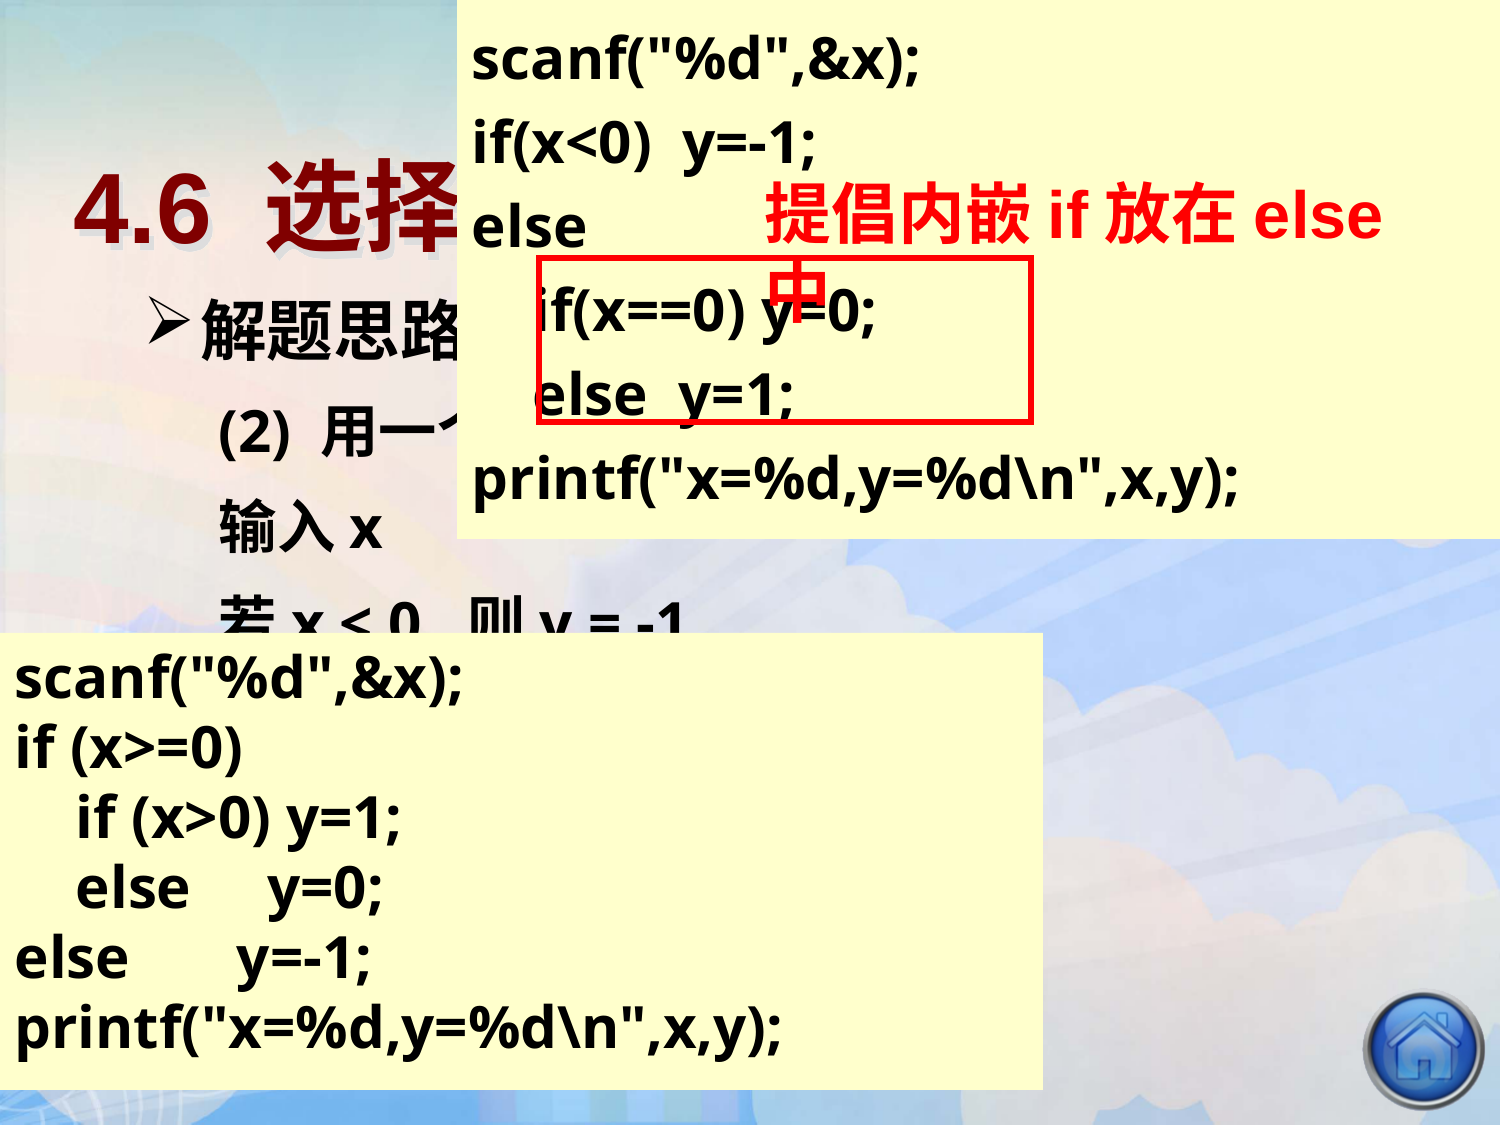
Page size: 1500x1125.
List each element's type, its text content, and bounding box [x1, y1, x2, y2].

text_box 提倡内嵌if放在else中 [750, 163, 1465, 339]
picture [0, 539, 1500, 1125]
title 4.6 选择结构的嵌套 [58, 135, 457, 272]
list 解题思路：方法2 (2) 用一个嵌套的if语句处理： 输入x 若x < 0, 则y = -1 否则 若 x = 0, 则y = 0 否则 y = 1 输出x和y [128, 281, 1231, 1079]
text_box scanf("%d",&x); if(x<0) y=-1; else if(x==0) y=0; else y=1; printf("x=%d,y=%d\n",x,y); [457, 0, 1500, 539]
text_box [538, 257, 1032, 422]
text_box scanf("%d",&x); if (x>=0) if (x>0) y=1; else y=0; else y=-1; printf("x=%d,y=%d\n",x,y); [0, 632, 1043, 1090]
picture [0, 1, 457, 632]
